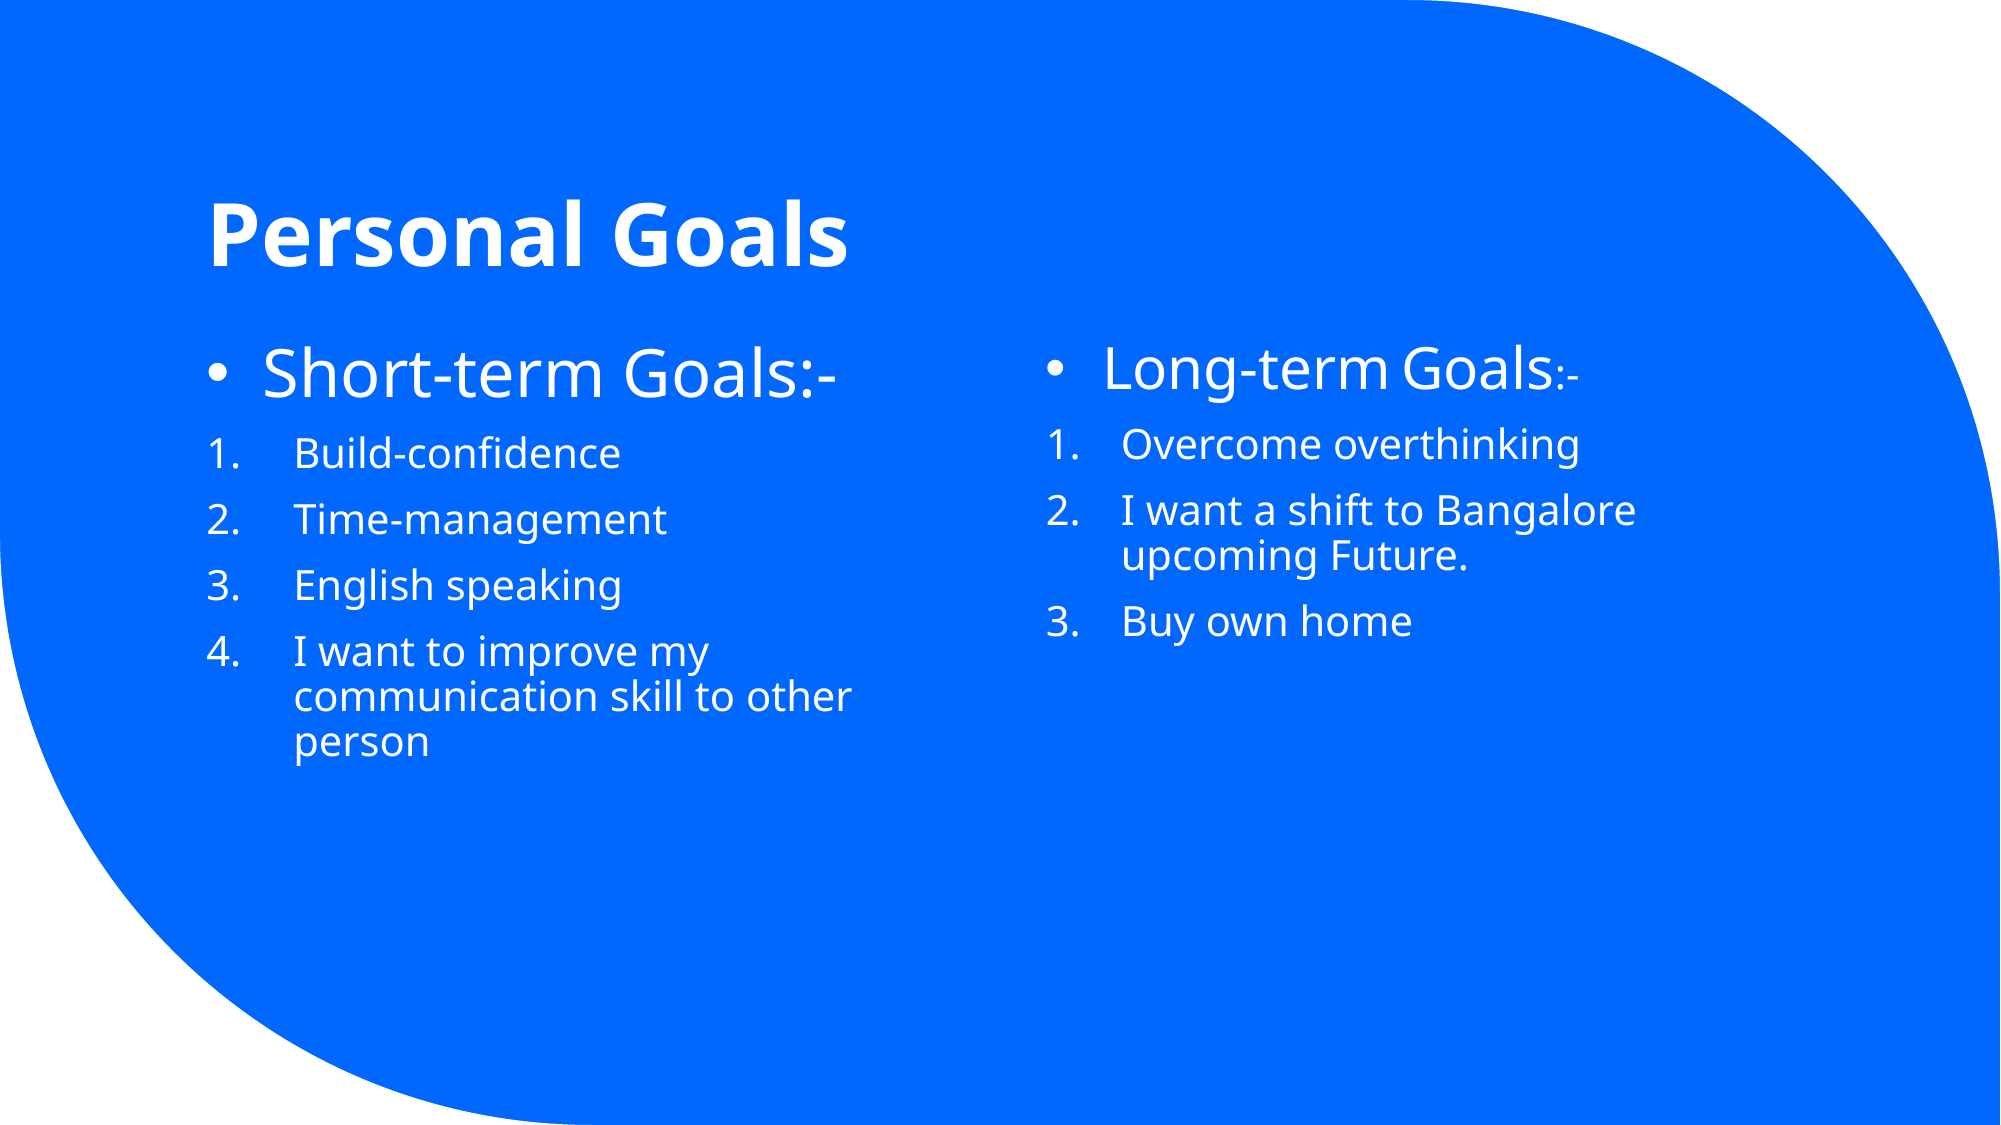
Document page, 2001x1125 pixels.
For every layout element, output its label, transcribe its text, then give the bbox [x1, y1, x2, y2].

list Long-term Goals:- Overcome overthinking I want a shift to Bangalore upcoming Future. Buy own home [1030, 332, 1796, 879]
title Personal Goals [191, 11, 1796, 292]
list Short-term Goals:- Build-confidence Time-management English speaking I want to improve my communication skill to other person [191, 332, 957, 879]
